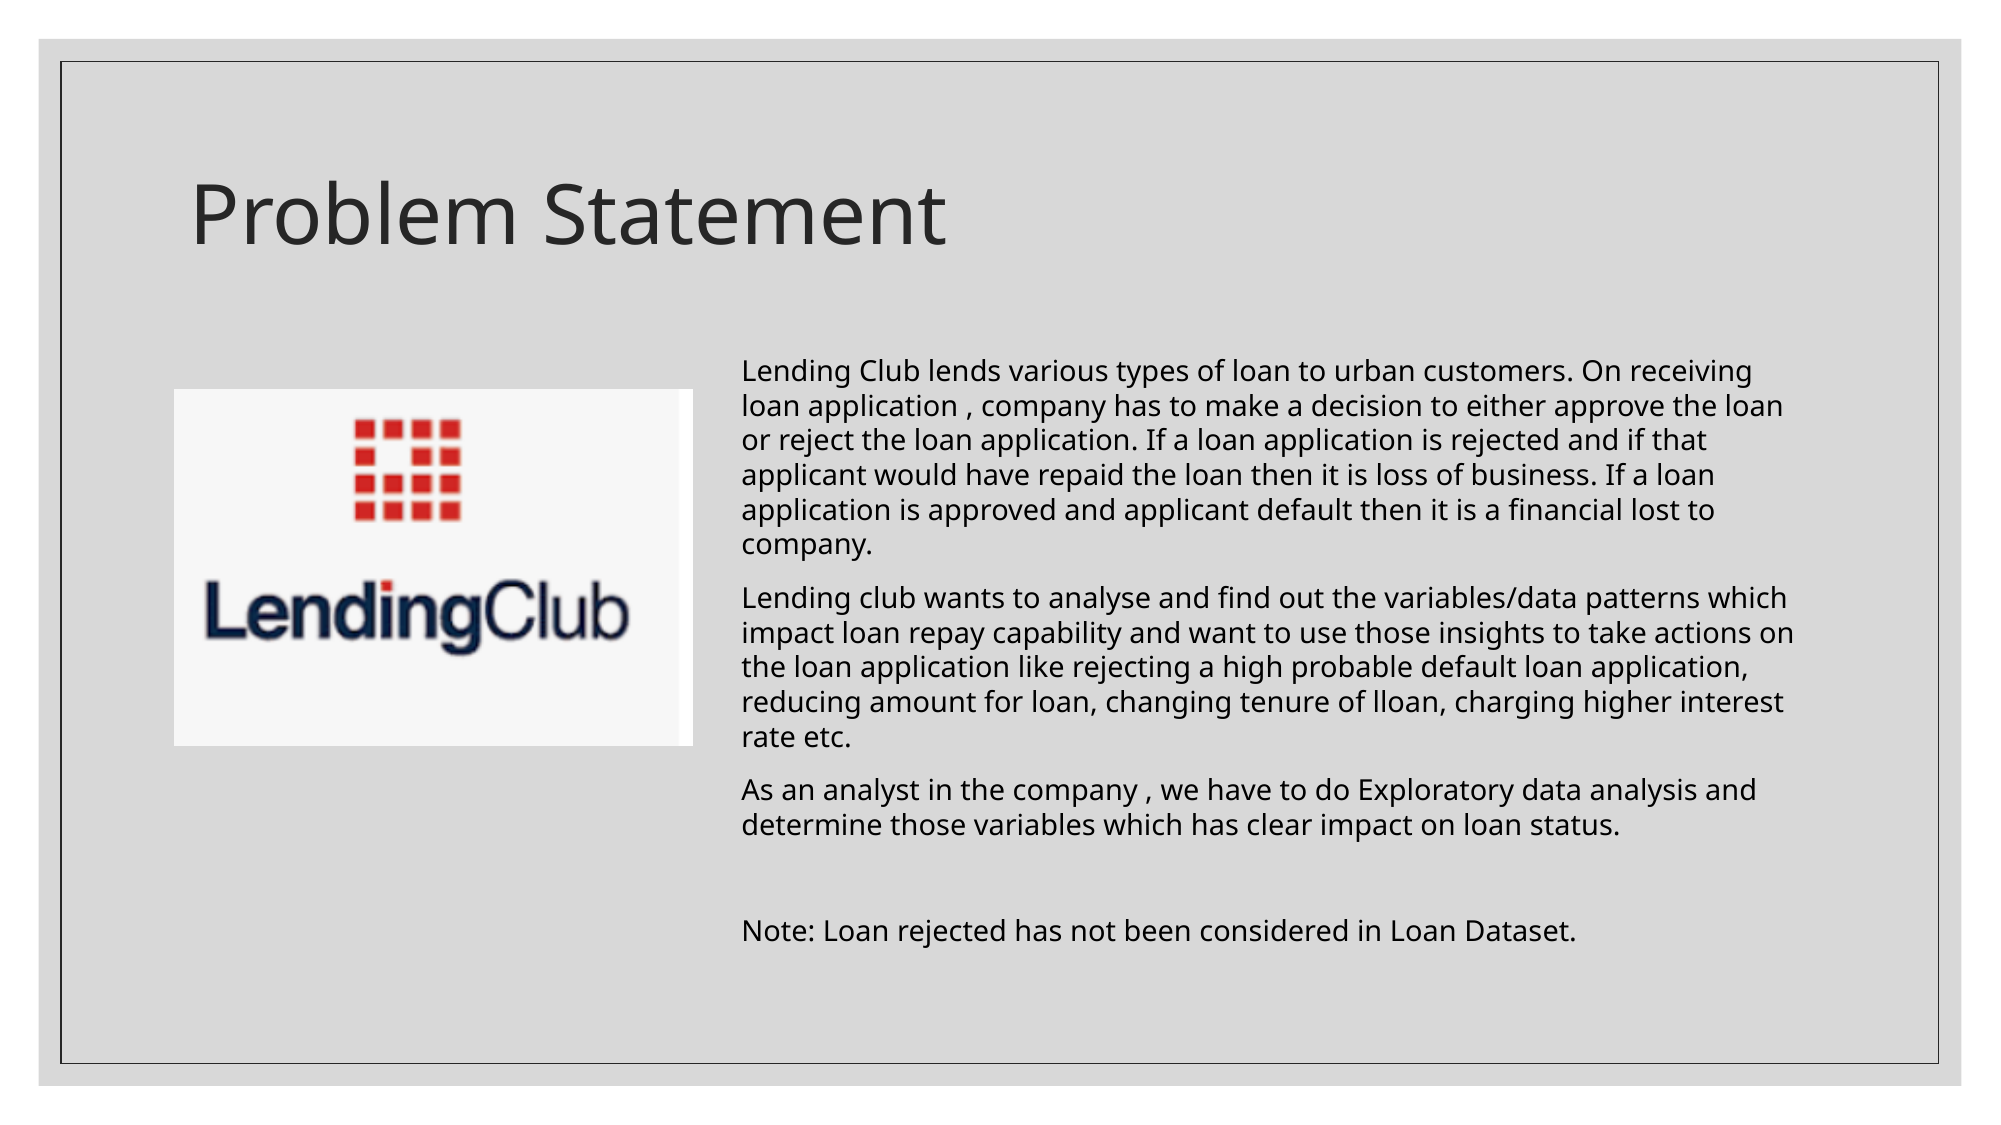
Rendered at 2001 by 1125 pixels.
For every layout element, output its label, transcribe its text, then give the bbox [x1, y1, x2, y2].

list Lending Club lends various types of loan to urban customers. On receiving loan application , company has to make a decision to either approve the loan or reject the loan application. If a loan application is rejected and if that applicant would have repaid the loan then it is loss of business. If a loan application is approved and applicant default then it is a financial lost to company. Lending club wants to analyse and find out the variables/data patterns which impact loan repay capability and want to use those insights to take actions on the loan application like rejecting a high probable default loan application, reducing amount for loan, changing tenure of lloan, charging higher interest rate etc. As an analyst in the company , we have to do Exploratory data analysis and determine those variables which has clear impact on loan status. Note: Loan rejected has not been considered in Loan Dataset. [726, 345, 1825, 960]
picture [174, 389, 693, 746]
title Problem Statement [174, 105, 1825, 331]
